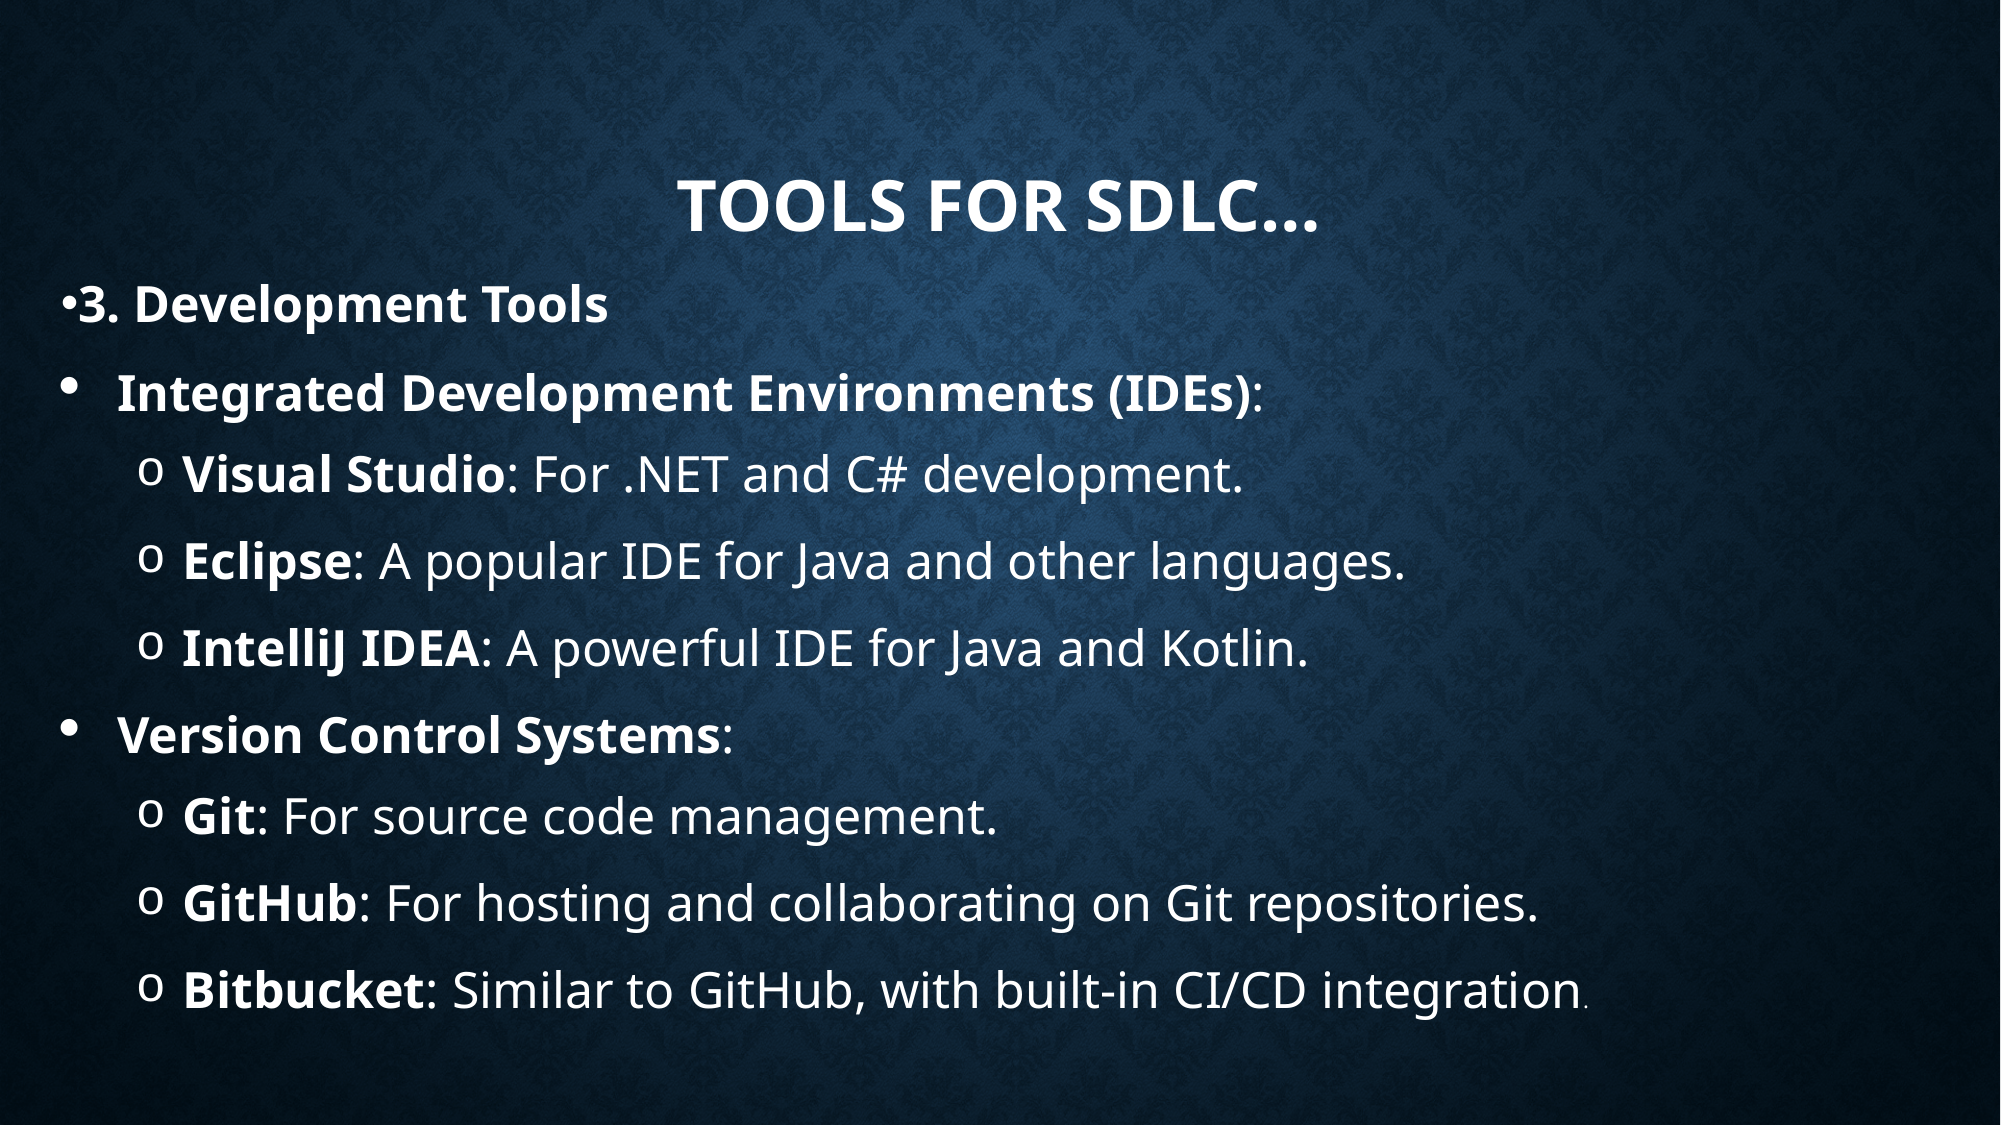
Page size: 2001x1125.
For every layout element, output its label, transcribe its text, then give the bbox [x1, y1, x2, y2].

list 3. Development Tools Integrated Development Environments (IDEs): Visual Studio: For .NET and C# development. Eclipse: A popular IDE for Java and other languages. IntelliJ IDEA: A powerful IDE for Java and Kotlin. Version Control Systems: Git: For source code management. GitHub: For hosting and collaborating on Git repositories. Bitbucket: Similar to GitHub, with built-in CI/CD integration. [45, 260, 1978, 1088]
title tools for sdlc… [149, 99, 1849, 260]
